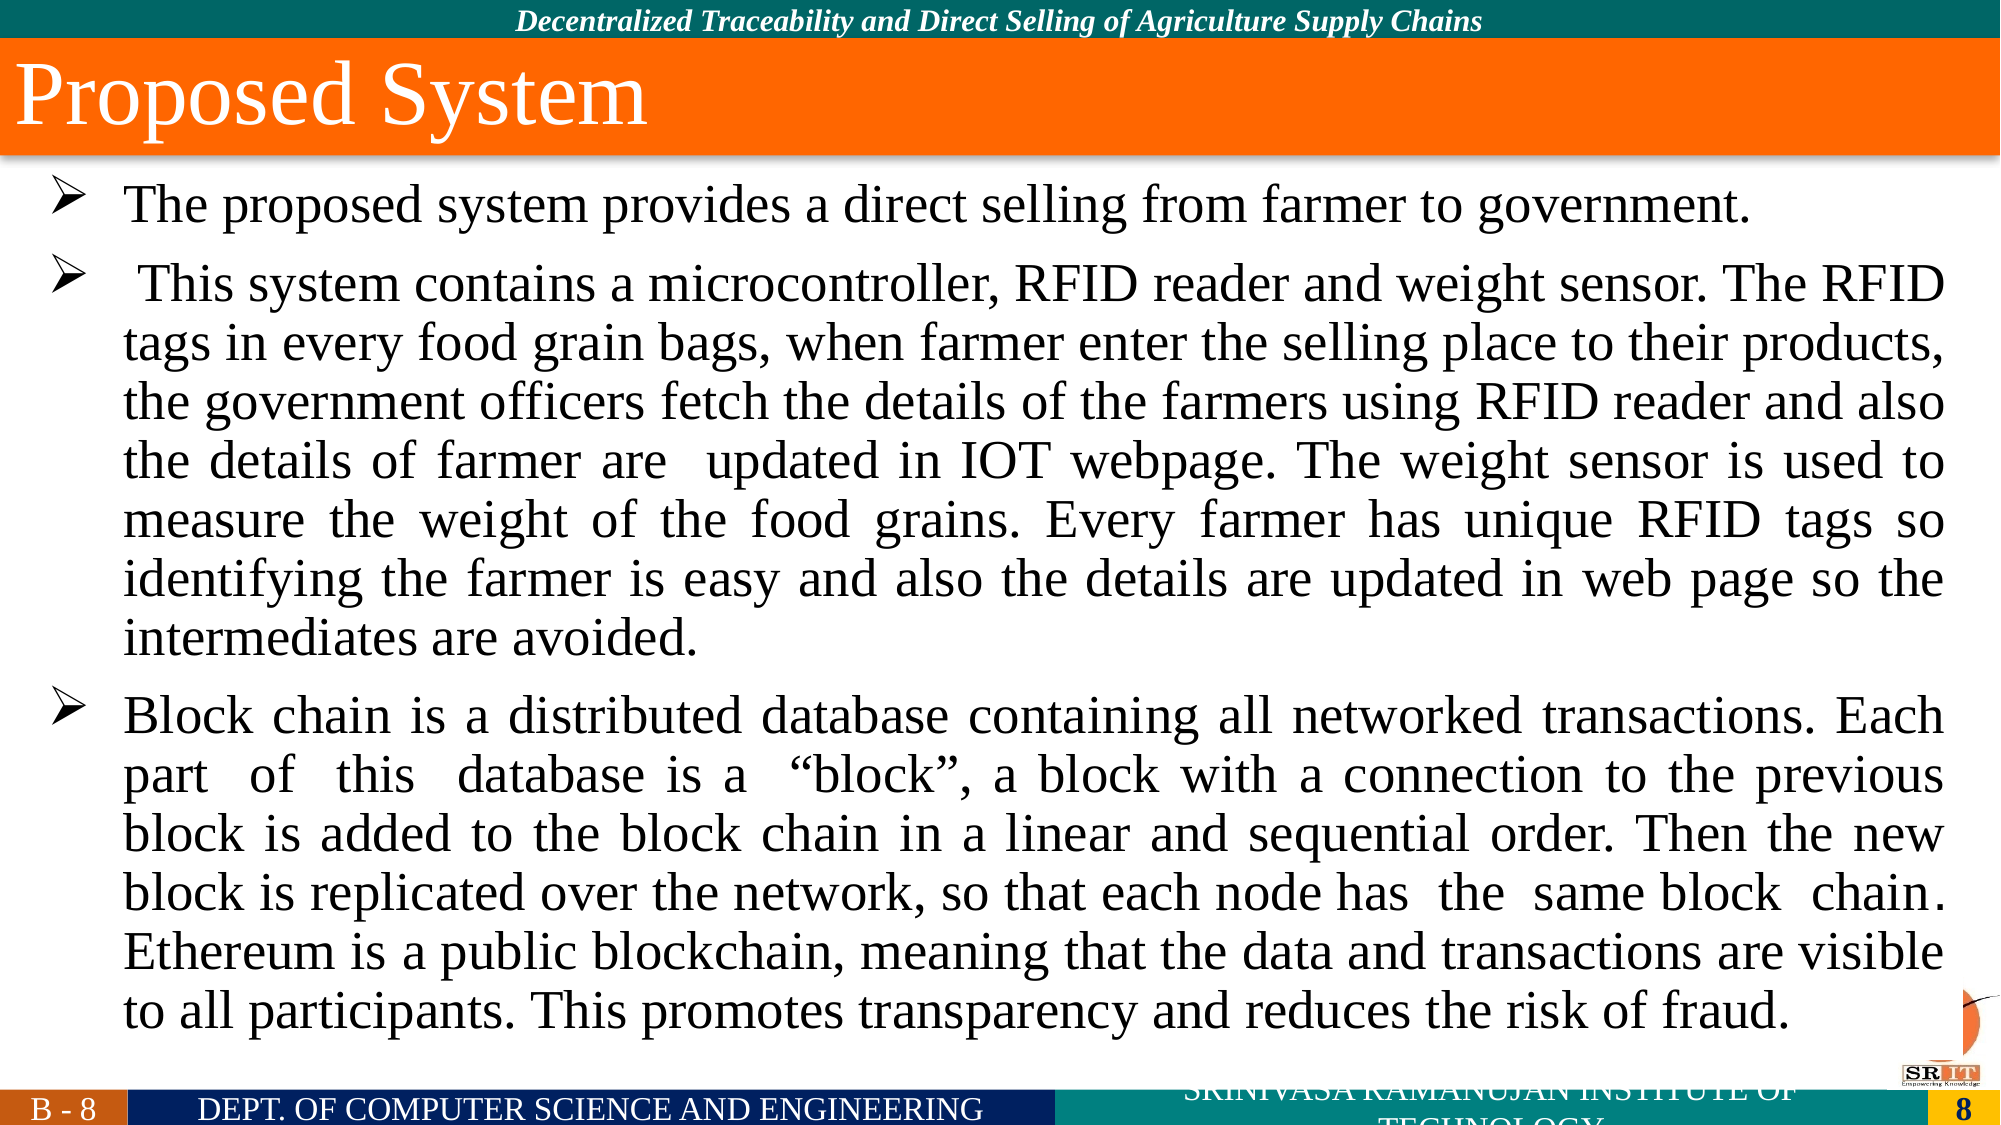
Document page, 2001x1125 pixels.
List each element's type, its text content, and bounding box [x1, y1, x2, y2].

picture [1887, 977, 2000, 1090]
list The proposed system provides a direct selling from farmer to government. This system contains a microcontroller, RFID reader and weight sensor. The RFID tags in every food grain bags, when farmer enter the selling place to their products, the government officers fetch the details of the farmers using RFID reader and also the details of farmer are updated in IOT webpage. The weight sensor is used to measure the weight of the food grains. Every farmer has unique RFID tags so identifying the farmer is easy and also the details are updated in web page so the intermediates are avoided. Block chain is a distributed database containing all networked transactions. Each part of this database is a “block”, a block with a connection to the previous block is added to the block chain in a linear and sequential order. Then the new block is replicated over the network, so that each node has the same block chain. Ethereum is a public blockchain, meaning that the data and transactions are visible to all participants. This promotes transparency and reduces the risk of fraud. [32, 168, 1963, 1060]
title Proposed System [0, 38, 2000, 156]
